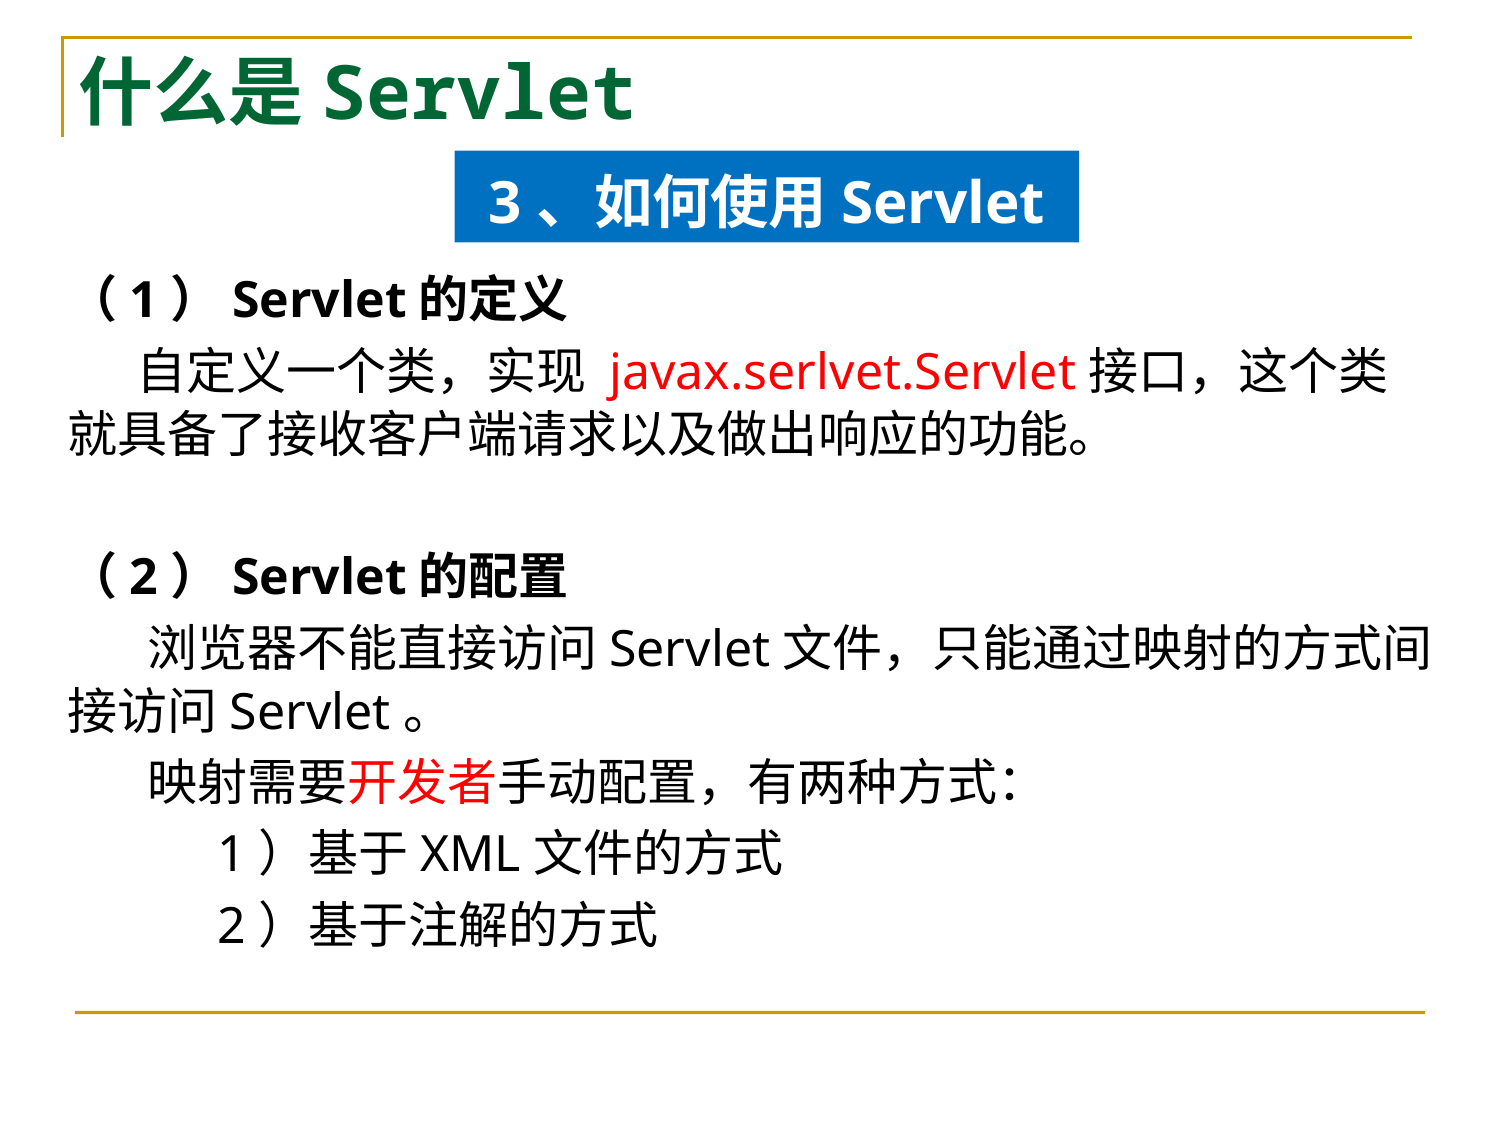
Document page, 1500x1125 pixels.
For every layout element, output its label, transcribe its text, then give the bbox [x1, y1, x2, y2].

text_box （1）Servlet的定义 自定义一个类，实现 javax.serlvet.Servlet接口，这个类就具备了接收客户端请求以及做出响应的功能。 （2）Servlet的配置 浏览器不能直接访问Servlet文件，只能通过映射的方式间接访问Servlet。 映射需要开发者手动配置，有两种方式： 1）基于XML文件的方式 2）基于注解的方式 [53, 257, 1450, 1104]
title 什么是Servlet [63, 0, 987, 142]
text_box 3、如何使用Servlet [454, 150, 1080, 243]
